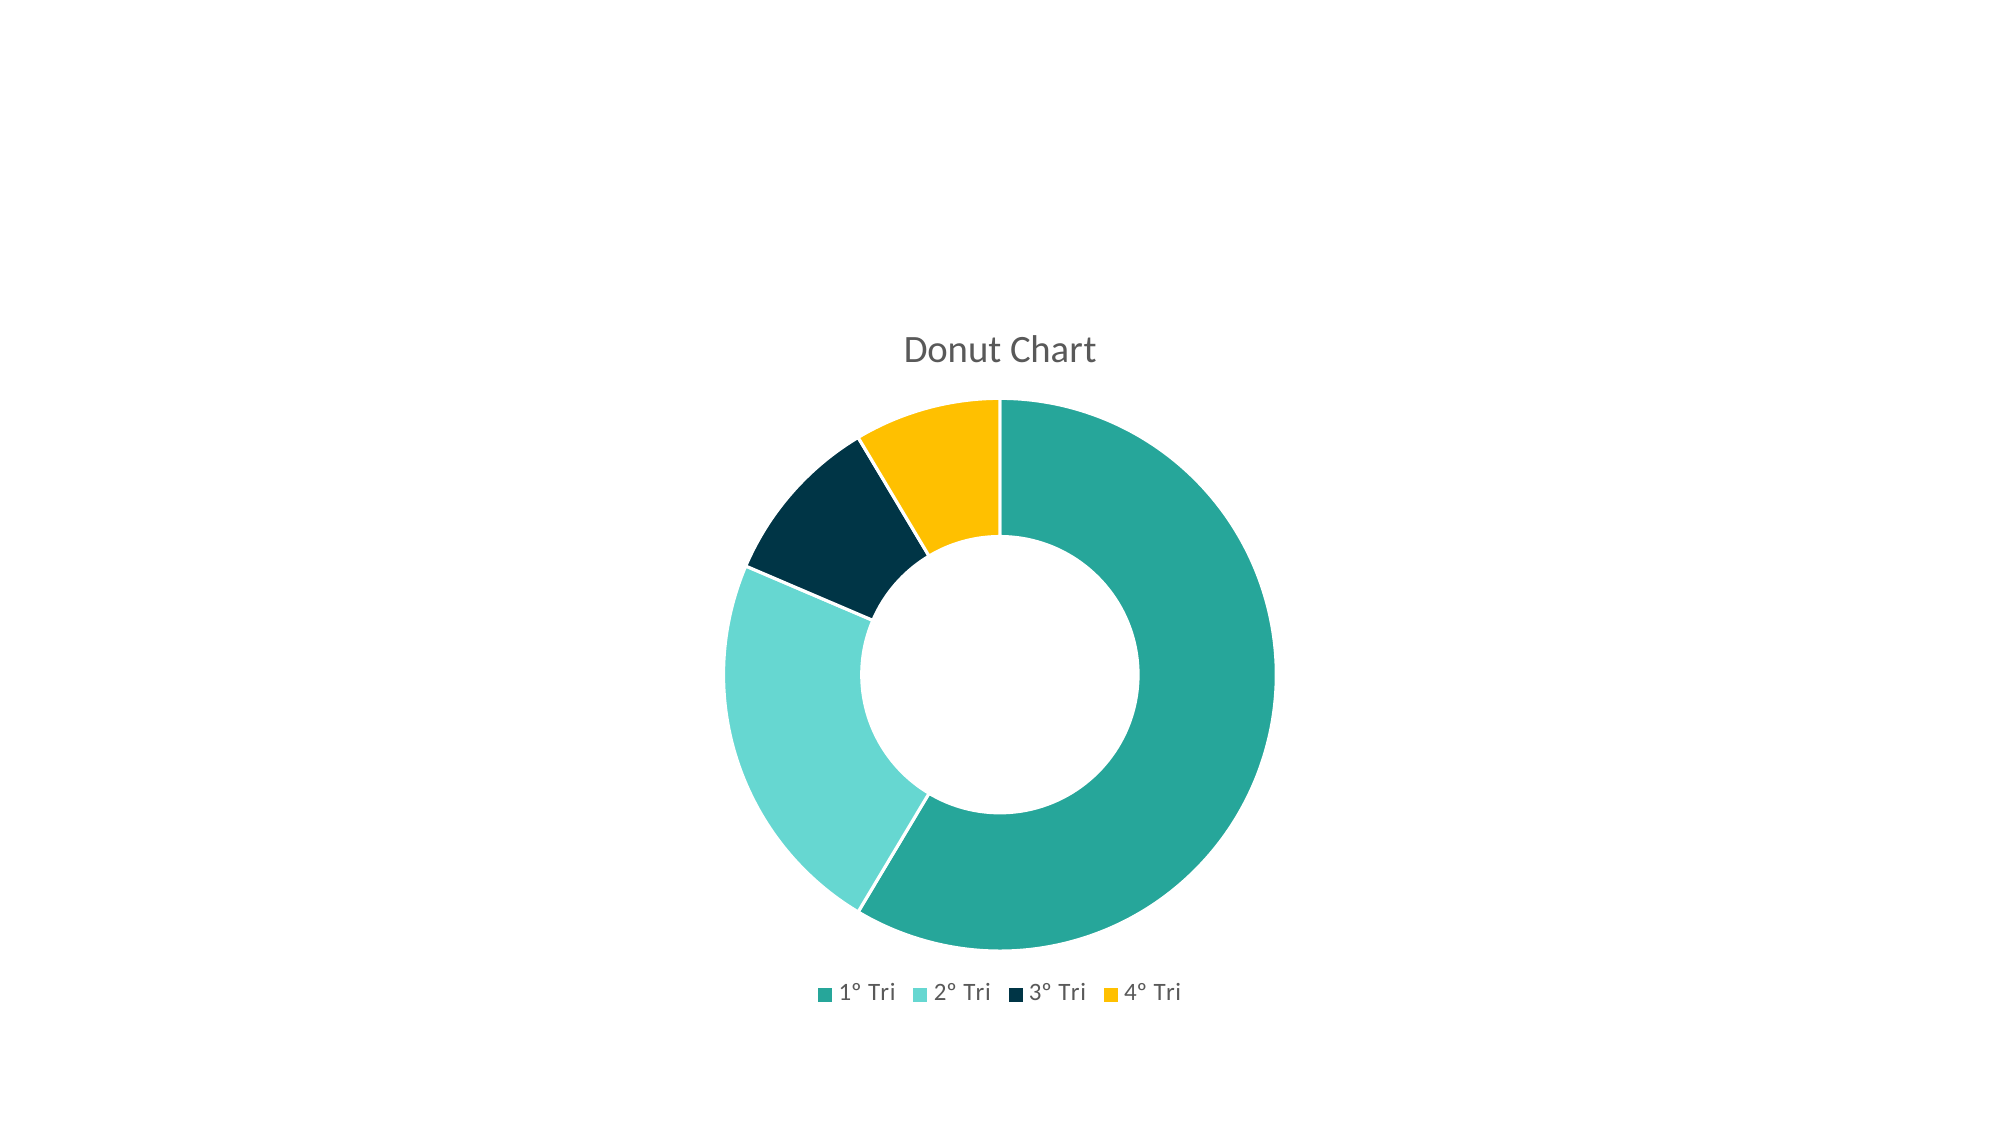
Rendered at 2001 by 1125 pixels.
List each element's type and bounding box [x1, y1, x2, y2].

chart [137, 299, 1863, 1014]
